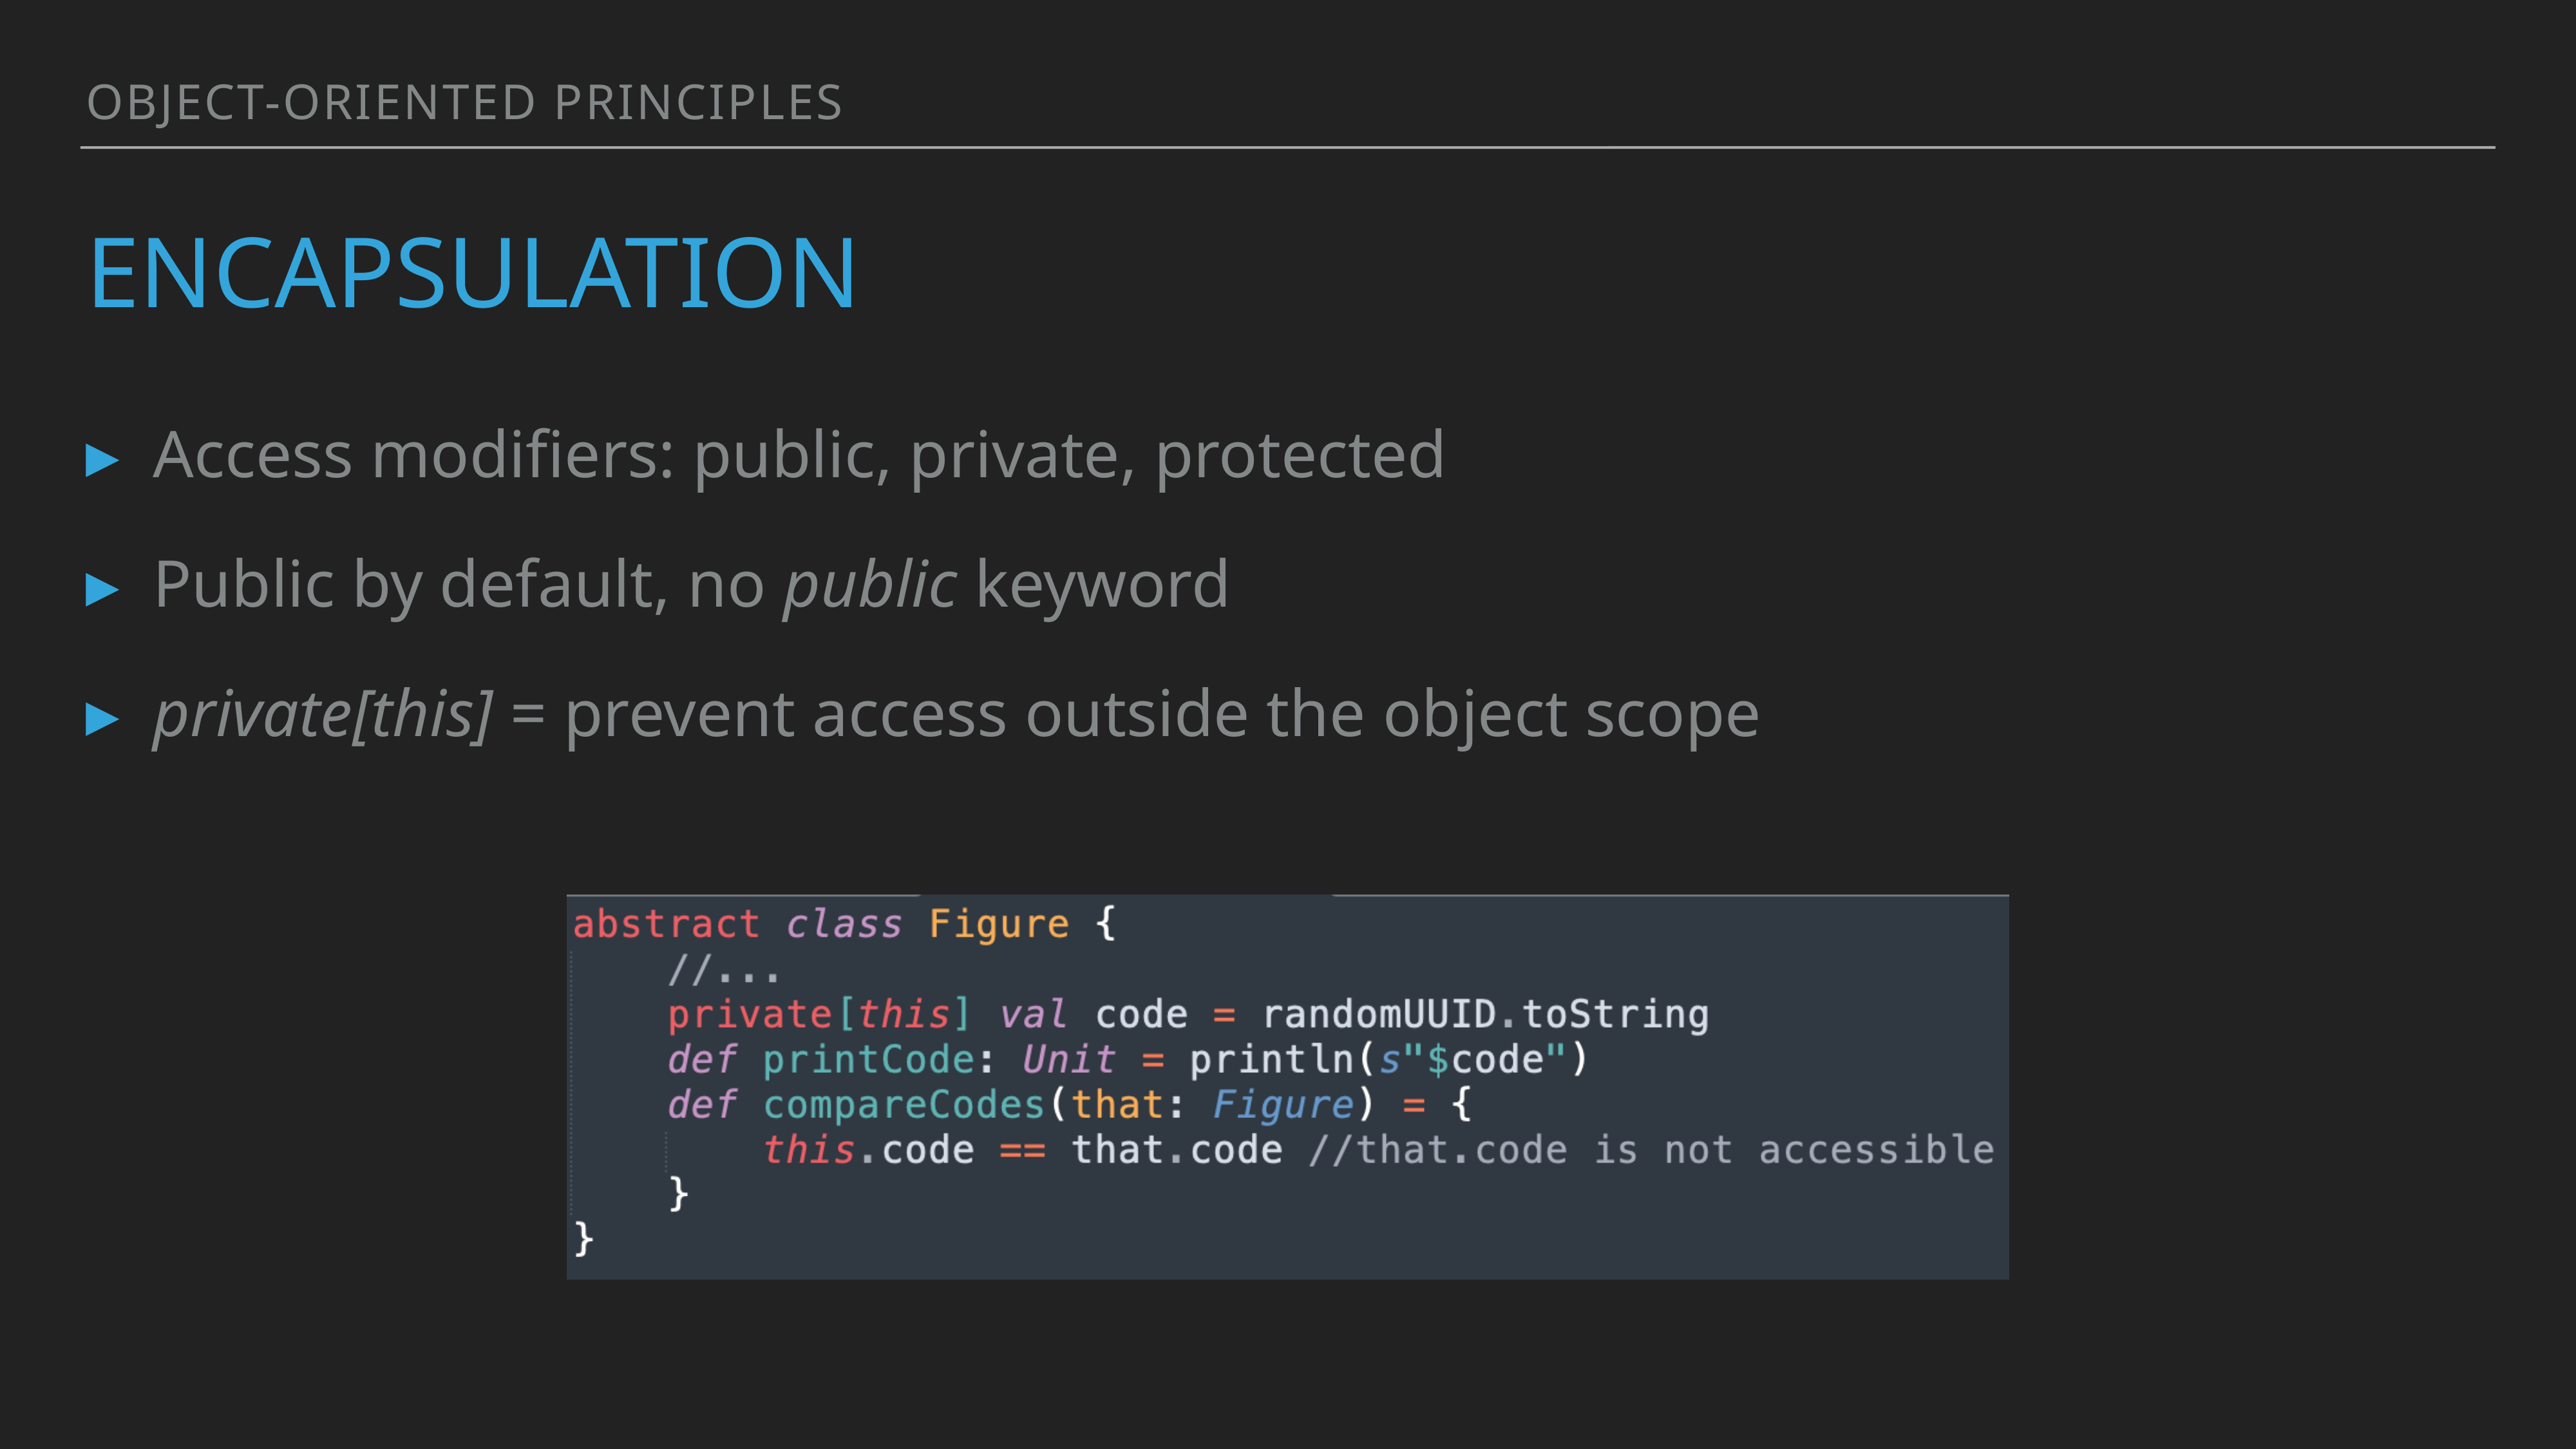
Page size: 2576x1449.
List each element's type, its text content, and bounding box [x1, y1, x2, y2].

picture [567, 895, 2009, 1280]
list Access modifiers: public, private, protected Public by default, no public keyword private[this] = prevent access outside the object scope [80, 407, 2496, 1316]
list Object-oriented Principles [80, 66, 2295, 135]
title Encapsulation [80, 227, 2496, 336]
